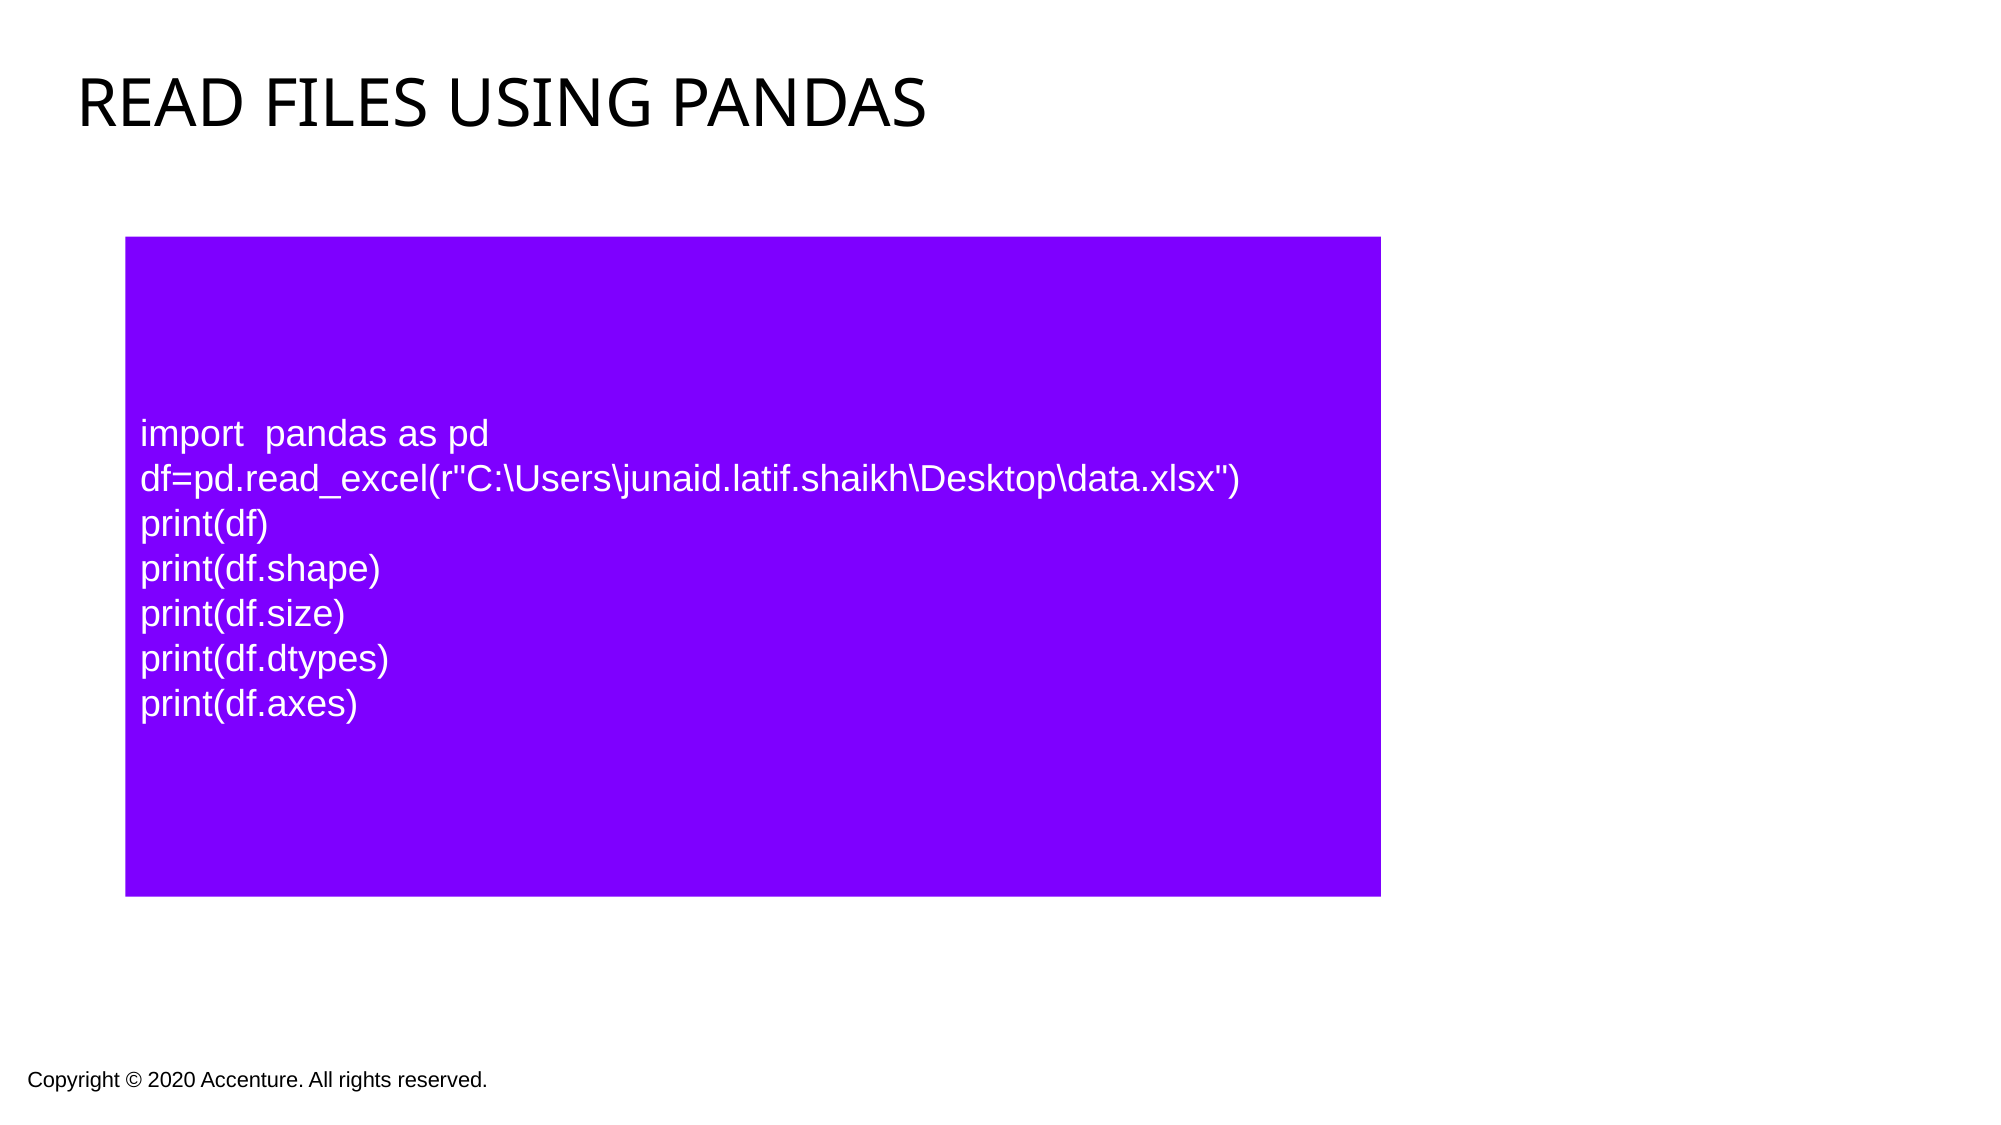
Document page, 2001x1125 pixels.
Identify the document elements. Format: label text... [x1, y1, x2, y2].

title Read files using Pandas [62, 62, 1938, 150]
text_box import pandas as pd df=pd.read_excel(r"C:\Users\junaid.latif.shaikh\Desktop\data.xlsx") print(df) print(df.shape) print(df.size) print(df.dtypes) print(df.axes) [124, 235, 1382, 898]
